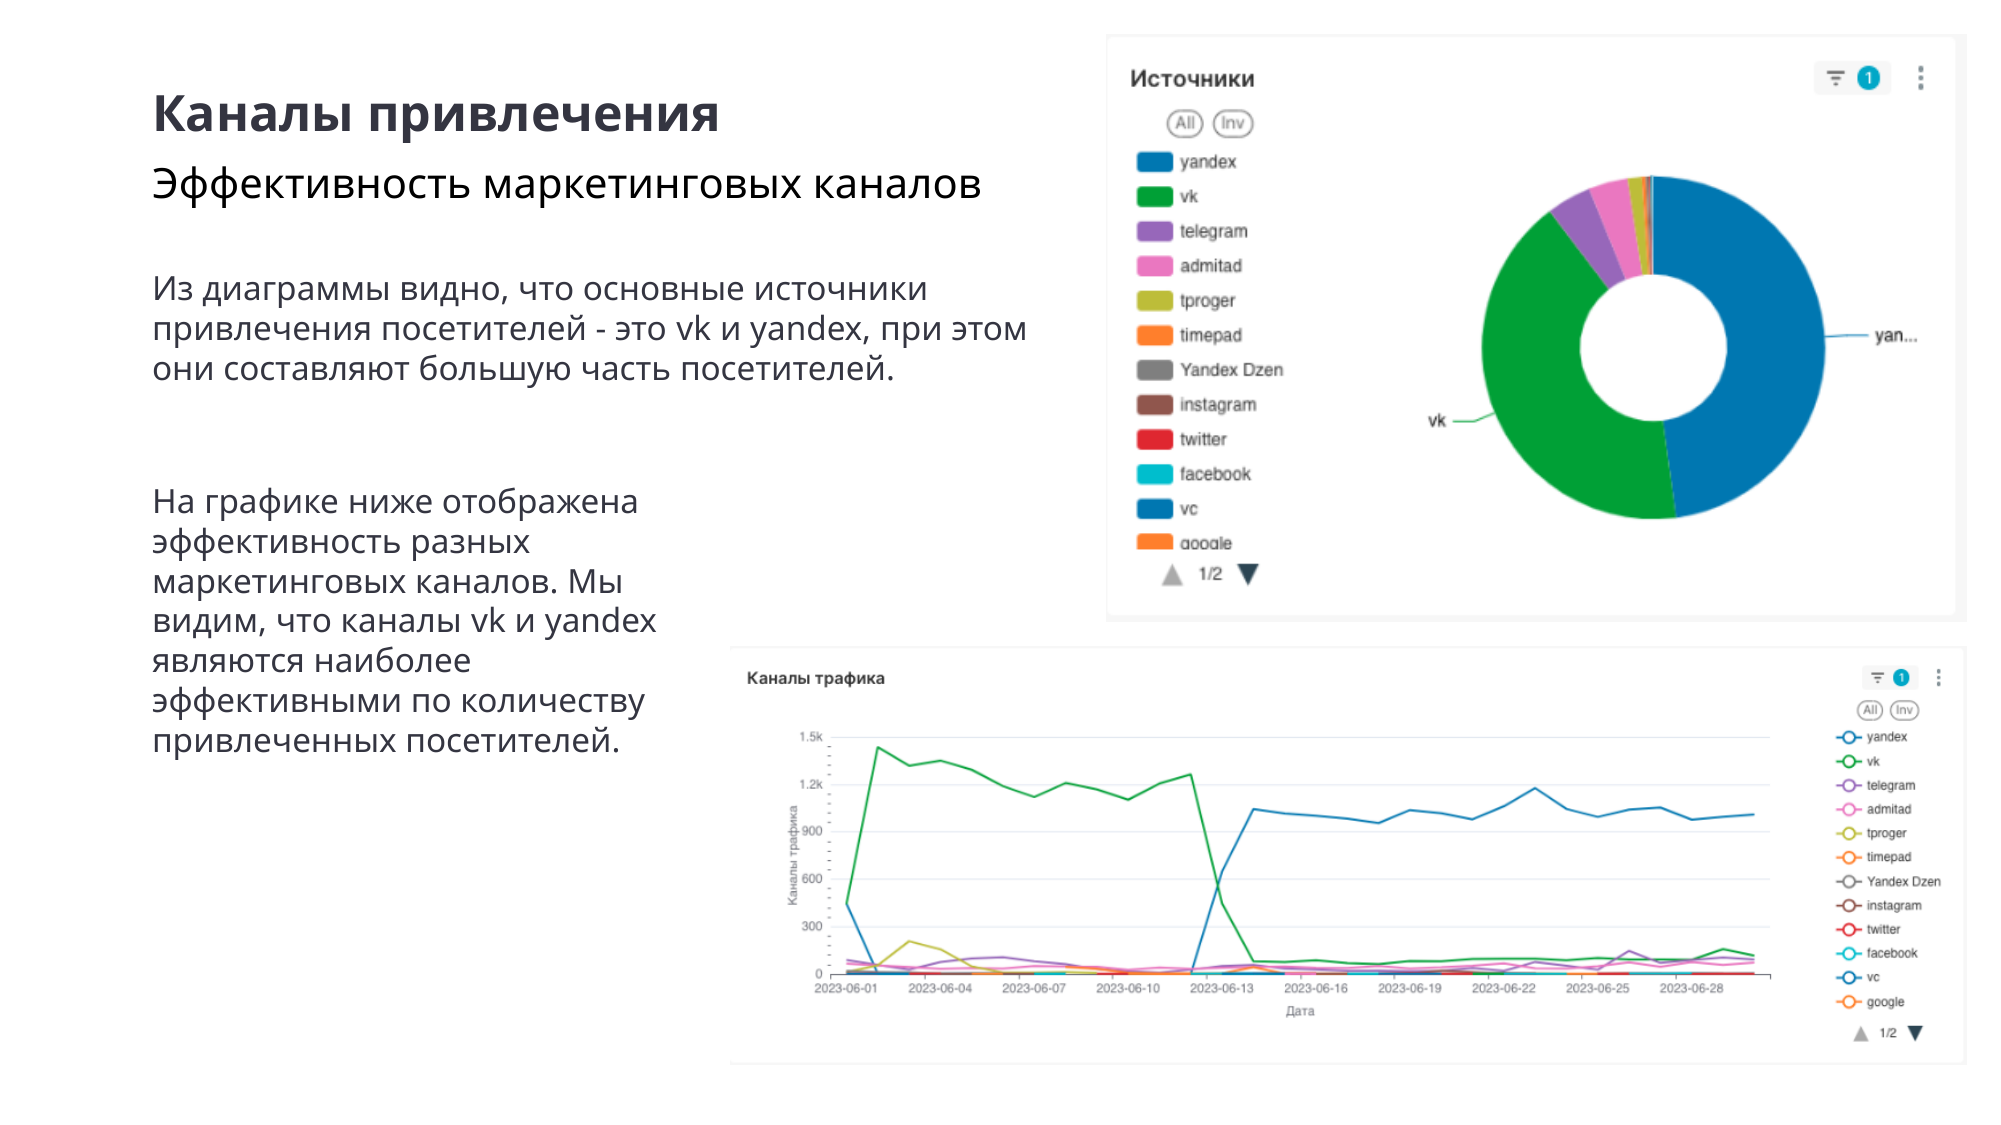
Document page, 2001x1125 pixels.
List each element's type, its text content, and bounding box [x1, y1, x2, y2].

picture [1106, 34, 1967, 622]
text_box Из диаграммы видно, что основные источники привлечения посетителей - это vk и yandex, при этом они составляют большую часть посетителей. [137, 259, 1087, 395]
title Каналы привлечения [137, 59, 1106, 172]
picture [730, 646, 1967, 1066]
text_box На графике ниже отображена эффективность разных маркетинговых каналов. Мы видим, что каналы vk и yandex являются наиболее эффективными по количеству привлеченных посетителей. [137, 472, 731, 767]
list Эффективность маркетинговых каналов [137, 154, 1087, 226]
